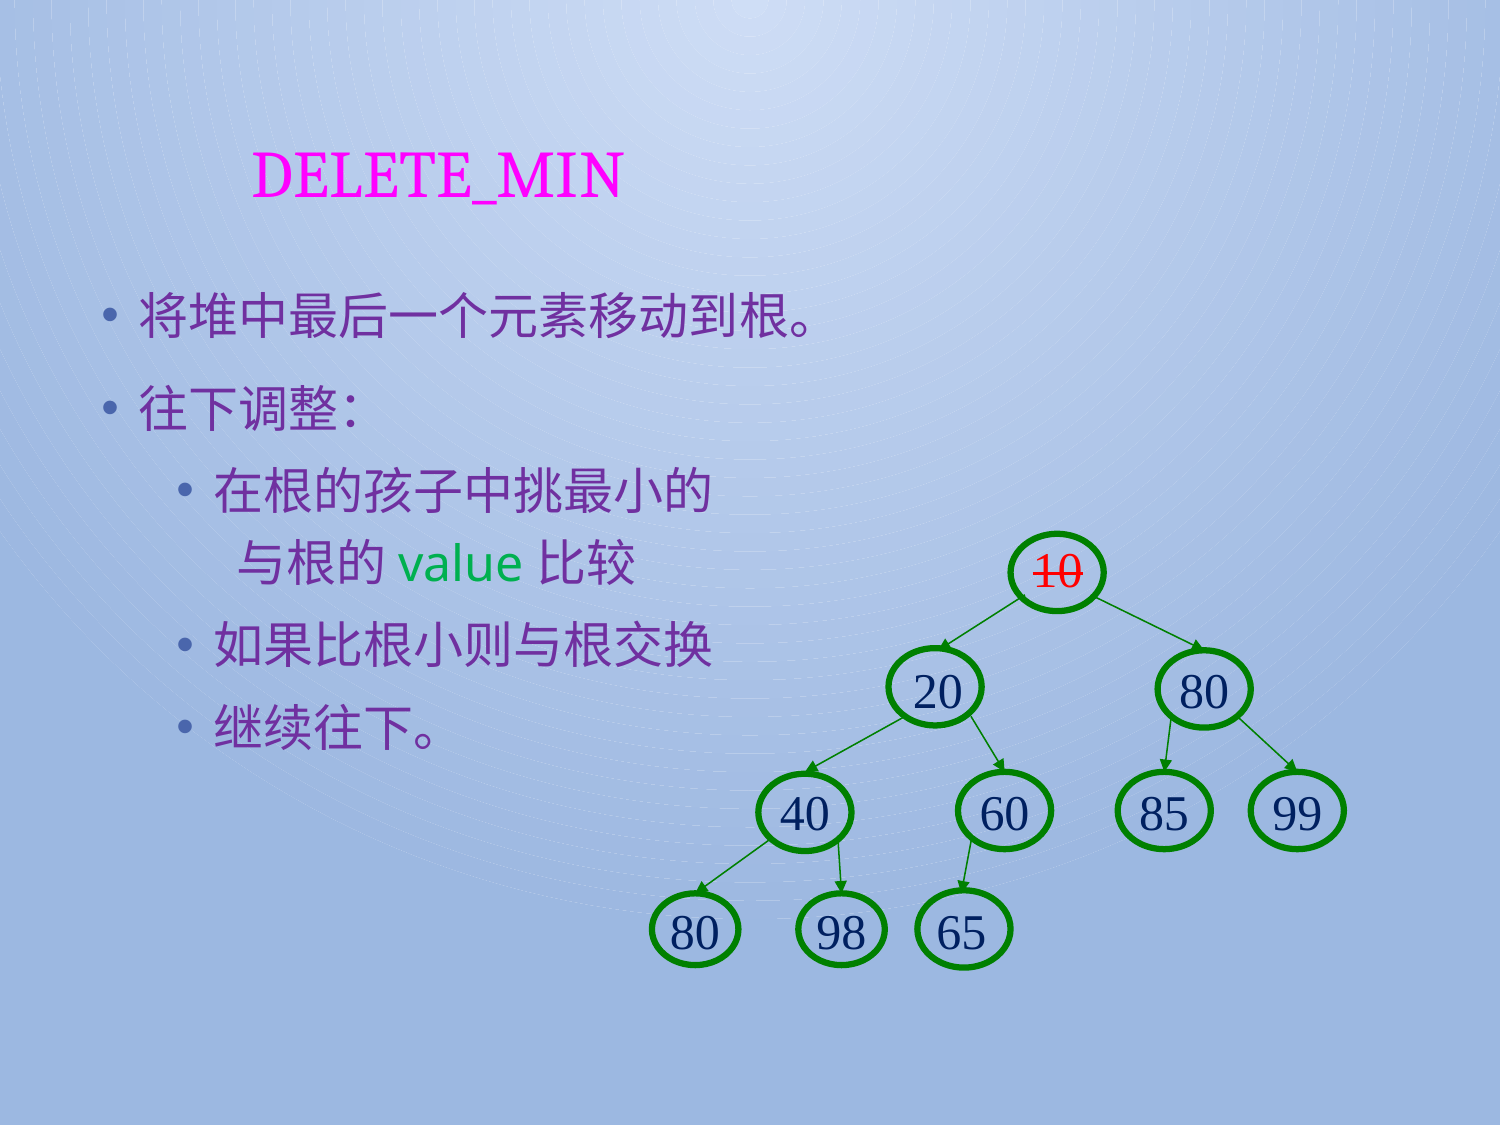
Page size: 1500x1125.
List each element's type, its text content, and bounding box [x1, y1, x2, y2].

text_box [970, 719, 1005, 769]
text_box [888, 648, 982, 726]
text_box 80 [651, 893, 739, 966]
text_box 99 [1250, 771, 1344, 850]
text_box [694, 841, 773, 890]
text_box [937, 598, 1026, 647]
text_box [758, 773, 852, 852]
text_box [804, 719, 906, 769]
text_box 10 [1011, 528, 1105, 573]
text_box 98 [798, 893, 885, 966]
text_box 60 [957, 771, 1052, 850]
text_box 85 [1117, 771, 1211, 850]
list 将堆中最后一个元素移动到根。 往下调整： 在根的孩子中挑最小的 与根的value比较 如果比根小则与根交换 继续往下。 [86, 264, 873, 563]
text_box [837, 841, 842, 890]
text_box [1164, 719, 1172, 769]
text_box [1236, 719, 1298, 769]
text_box 80 [1157, 650, 1251, 728]
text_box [961, 841, 972, 890]
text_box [1090, 598, 1205, 647]
text_box 20 [912, 660, 985, 728]
text_box [917, 890, 1011, 968]
title Delete_Min [236, 131, 1315, 305]
text_box [1010, 533, 1104, 612]
